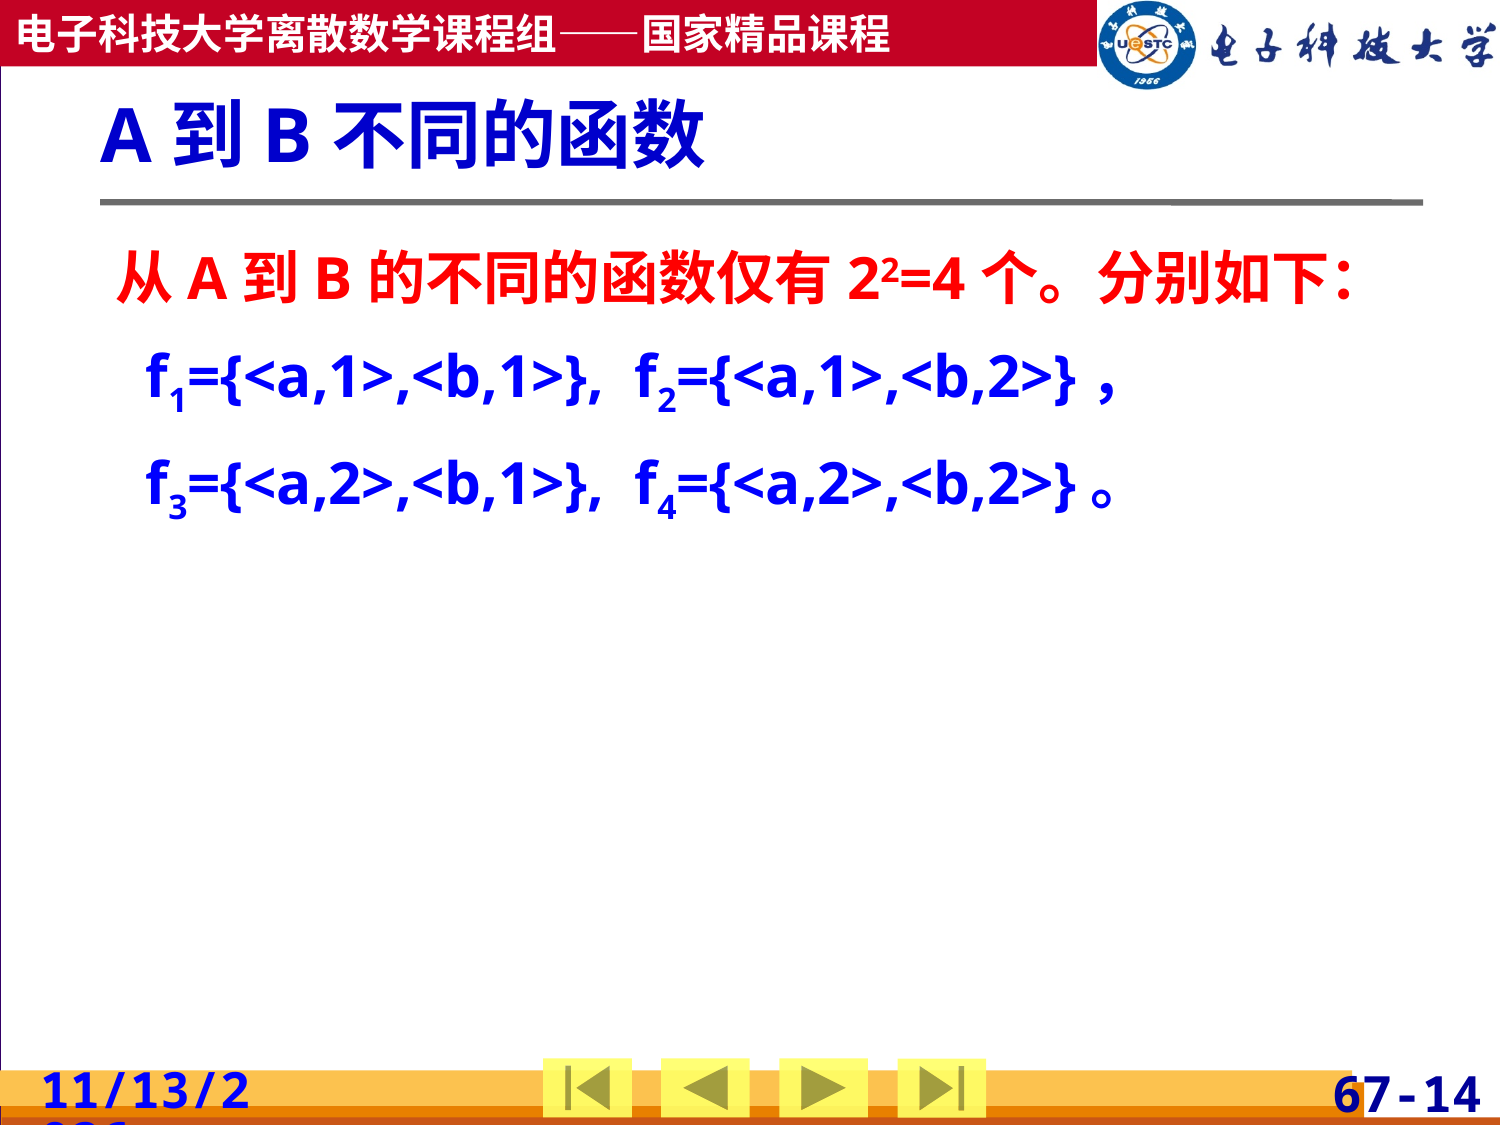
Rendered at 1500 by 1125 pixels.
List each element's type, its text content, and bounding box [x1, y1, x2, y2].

list 从A到B的不同的函数仅有22=4个。分别如下： f1={<a,1>,<b,1>}, f2={<a,1>,<b,2>}， f3={<a,2>,<b,1>}, f4={<a,2>,<b,2>}。 [100, 220, 1424, 516]
title A到B不同的函数 [100, 90, 1424, 187]
picture [1097, 0, 1500, 91]
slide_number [34, 1057, 284, 1119]
